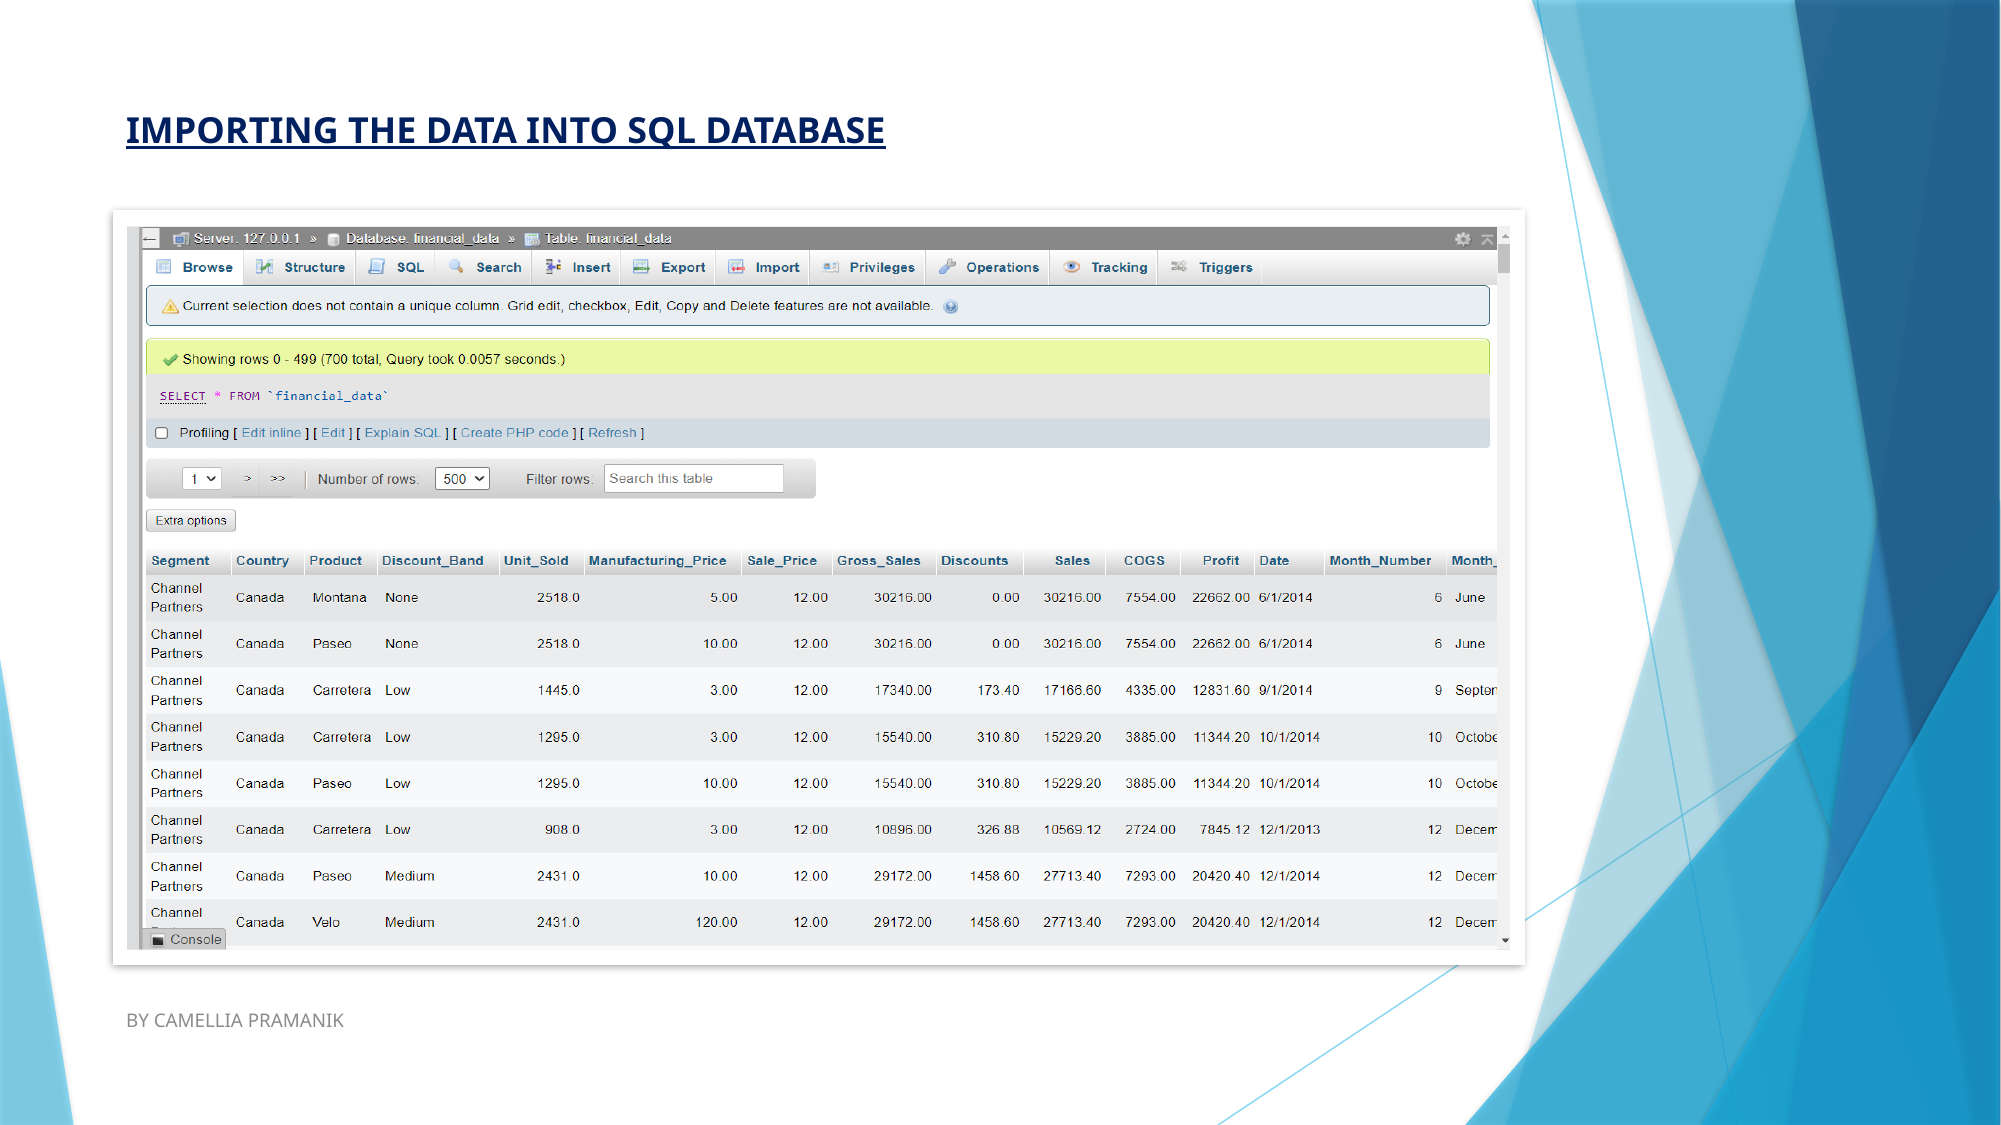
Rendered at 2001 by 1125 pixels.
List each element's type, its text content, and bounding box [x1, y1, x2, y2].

footer BY CAMELLIA PRAMANIK [111, 991, 1145, 1051]
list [126, 223, 1511, 951]
title IMPORTING THE DATA INTO SQL DATABASE [111, 99, 936, 159]
